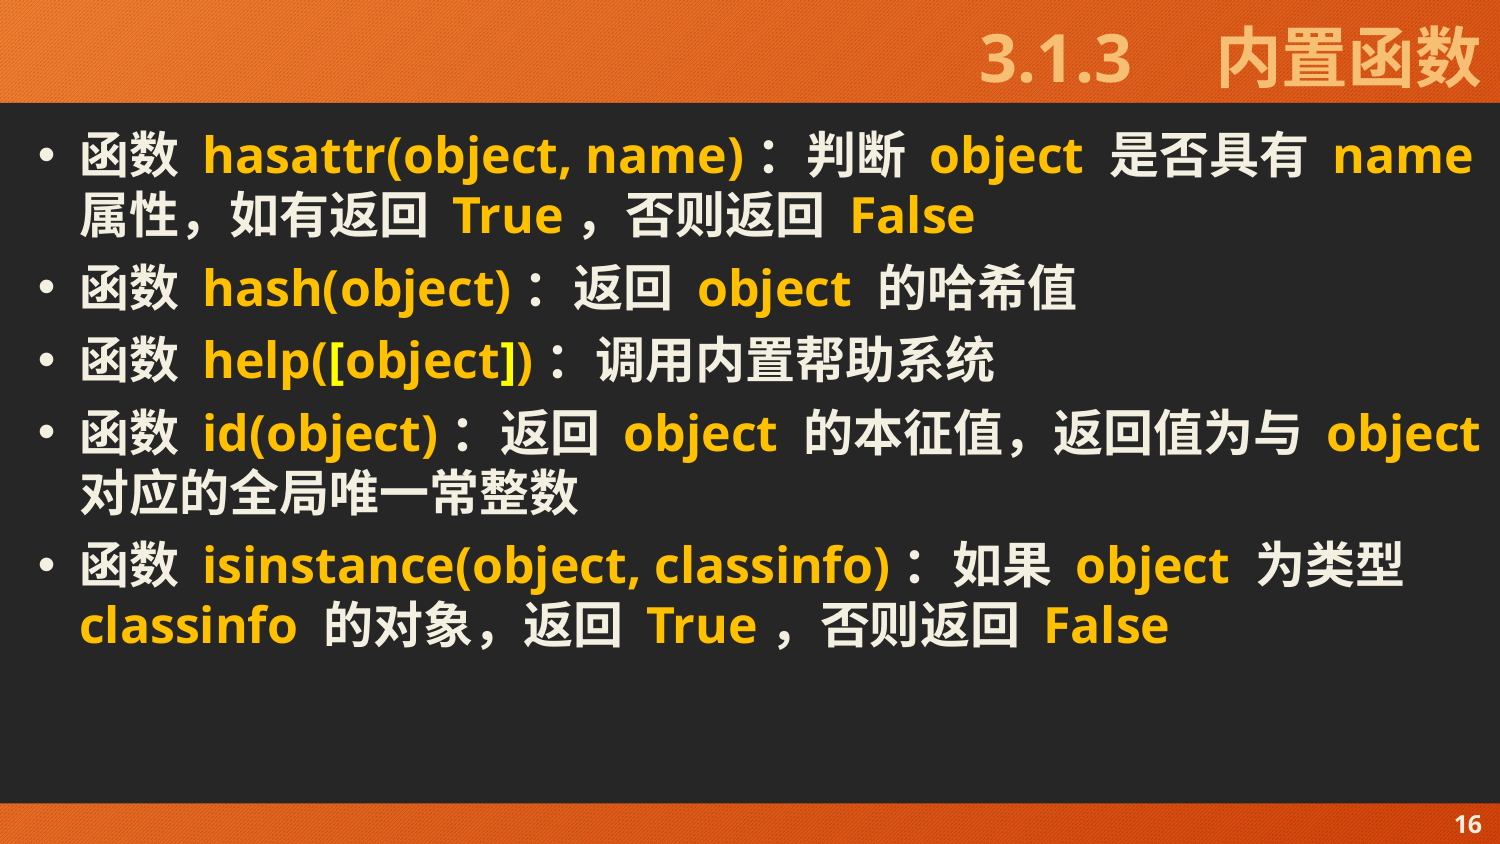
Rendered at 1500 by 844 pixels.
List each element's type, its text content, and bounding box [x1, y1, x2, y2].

title 3.1.3 内置函数 [12, 0, 1489, 112]
slide_number 16 [1346, 809, 1489, 843]
list 函数 hasattr(object, name)：判断 object 是否具有 name 属性，如有返回 True，否则返回 False 函数 hash(object)：返回 object 的哈希值 函数 help([object])：调用内置帮助系统 函数 id(object)：返回 object 的本征值，返回值为与 object 对应的全局唯一常整数 函数 isinstance(object, classinfo)：如果 object 为类型 classinfo 的对象，返回 True，否则返回 False [31, 118, 1491, 804]
